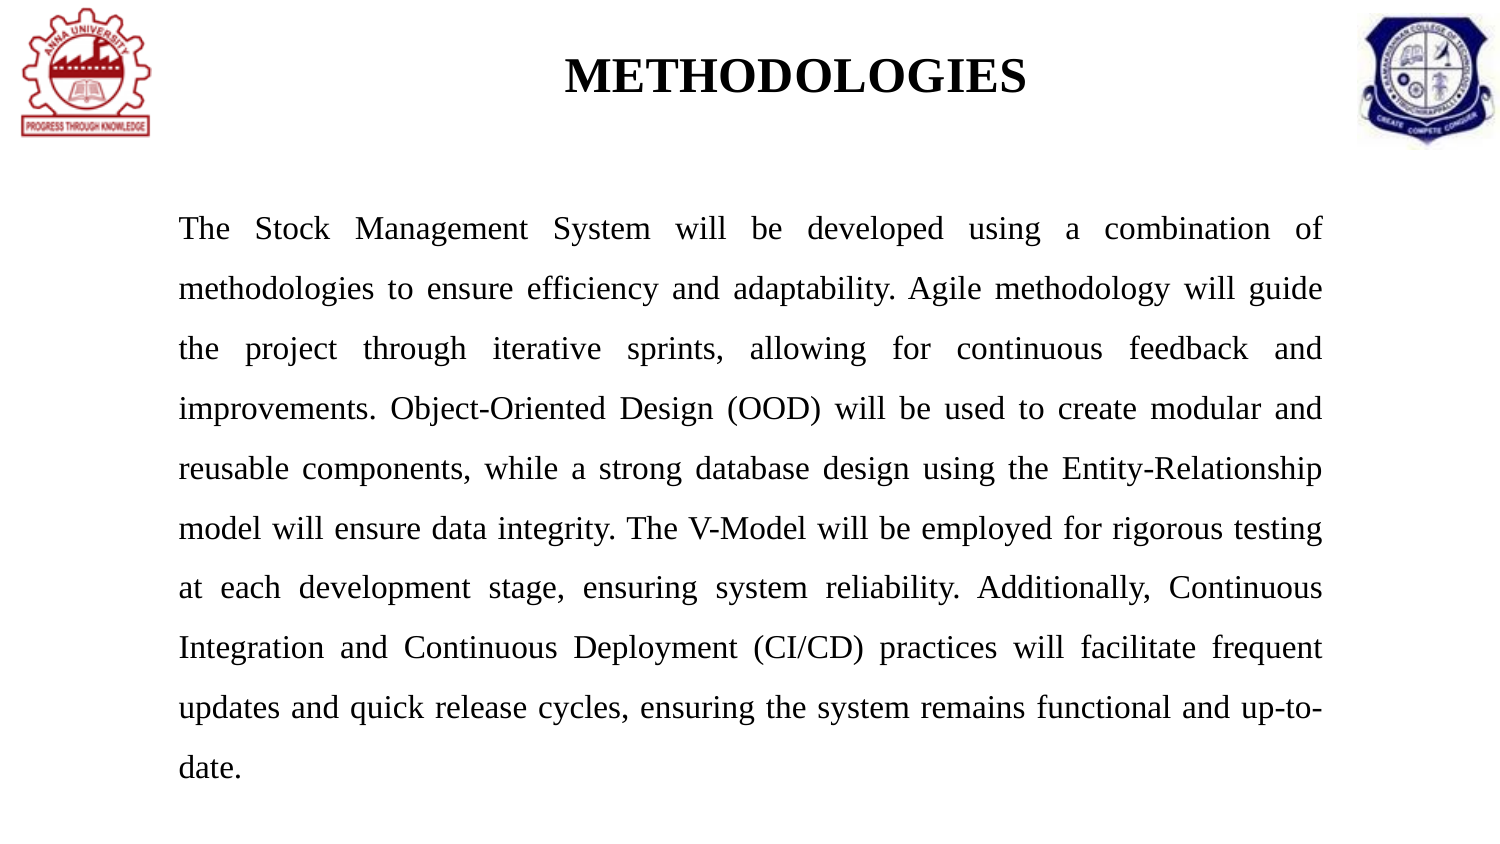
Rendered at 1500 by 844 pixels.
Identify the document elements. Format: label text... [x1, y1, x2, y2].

title METHODOLOGIES [562, 40, 1037, 179]
text_box The Stock Management System will be developed using a combination of methodologies to ensure efficiency and adaptability. Agile methodology will guide the project through iterative sprints, allowing for continuous feedback and improvements. Object-Oriented Design (OOD) will be used to create modular and reusable components, while a strong database design using the Entity-Relationship model will ensure data integrity. The V-Model will be employed for rigorous testing at each development stage, ensuring system reliability. Additionally, Continuous Integration and Continuous Deployment (CI/CD) practices will facilitate frequent updates and quick release cycles, ensuring the system remains functional and up-to-date. [163, 179, 1340, 793]
picture [1357, 13, 1500, 151]
picture [20, 7, 152, 138]
